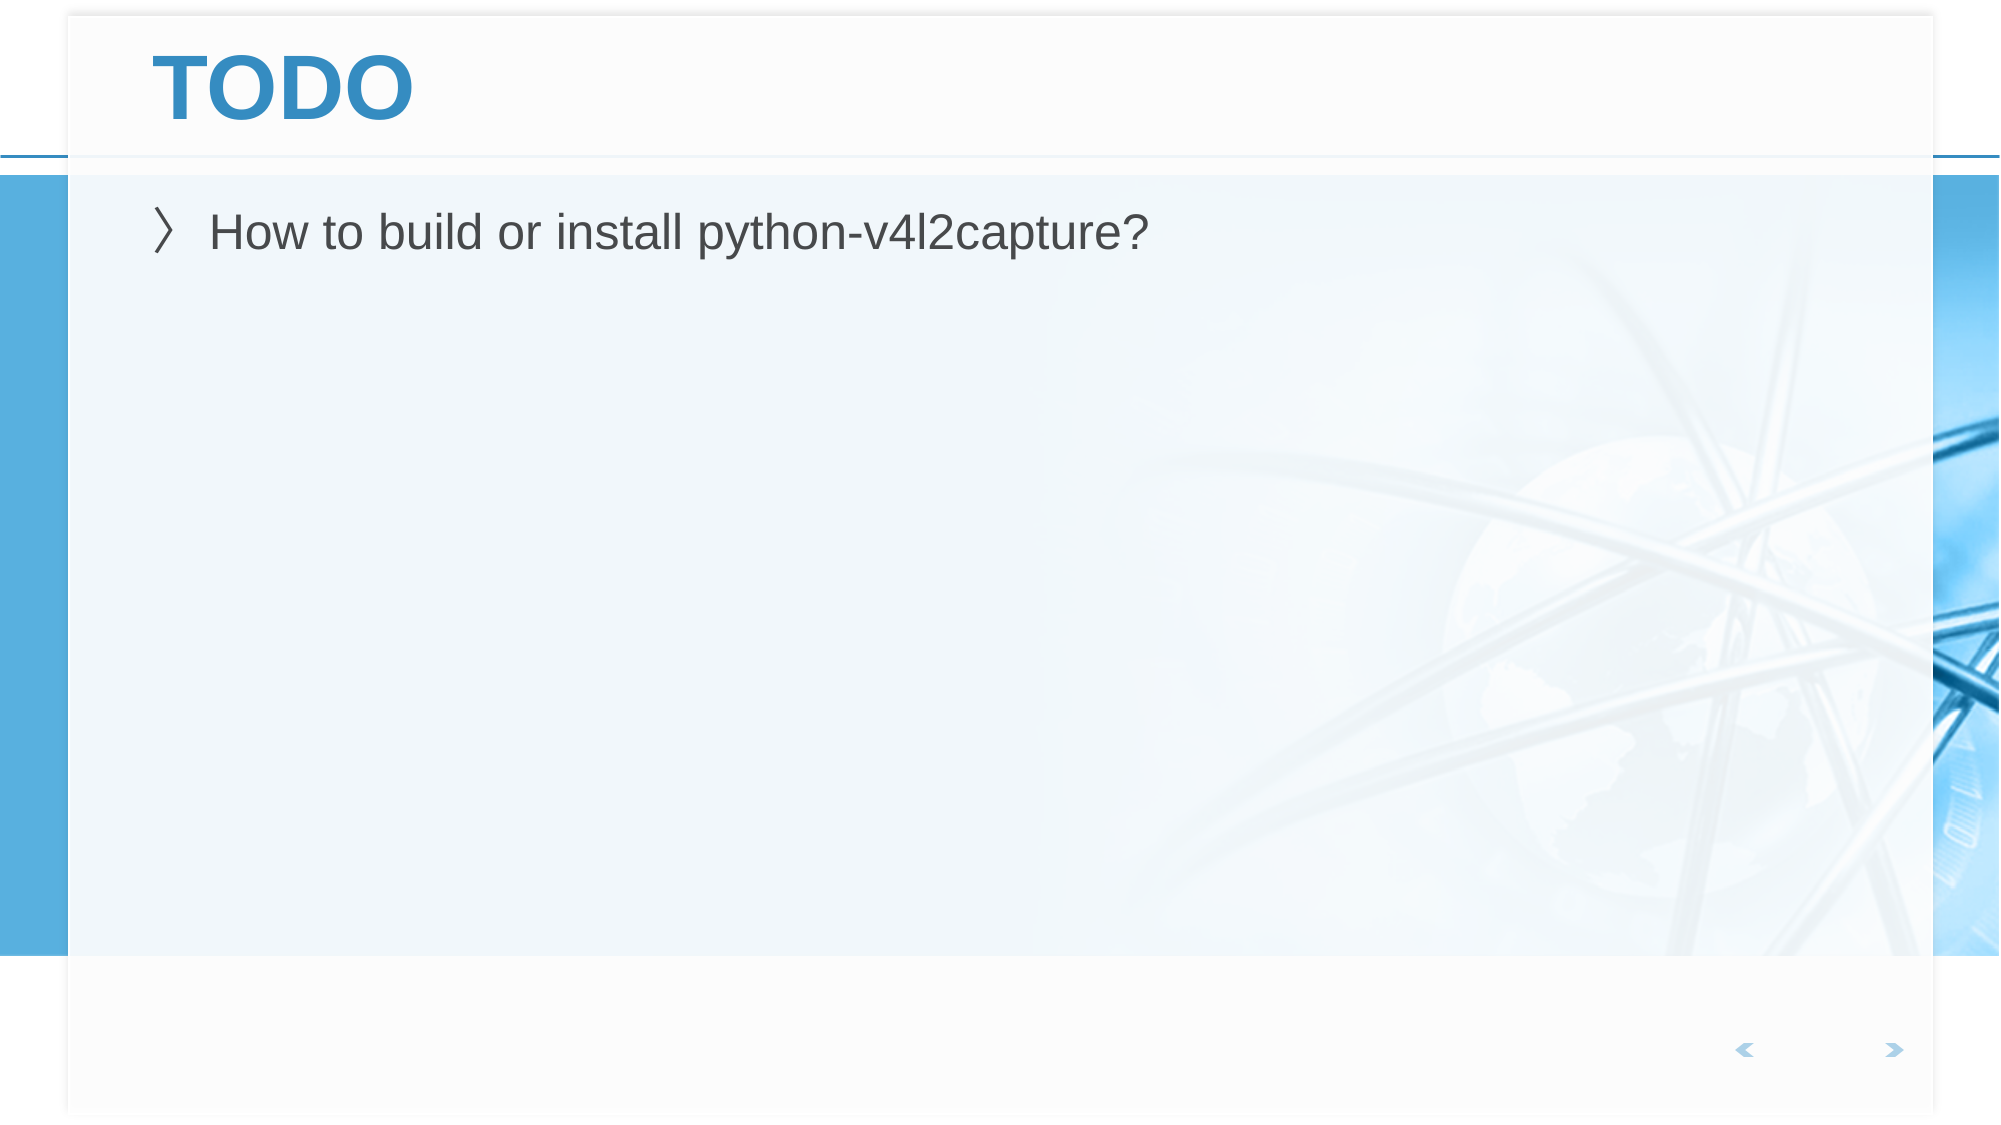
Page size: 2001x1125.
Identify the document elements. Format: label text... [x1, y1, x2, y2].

list How to build or install python-v4l2capture? [137, 198, 1863, 946]
picture [0, 0, 2001, 1125]
title TODO [137, 29, 1863, 150]
